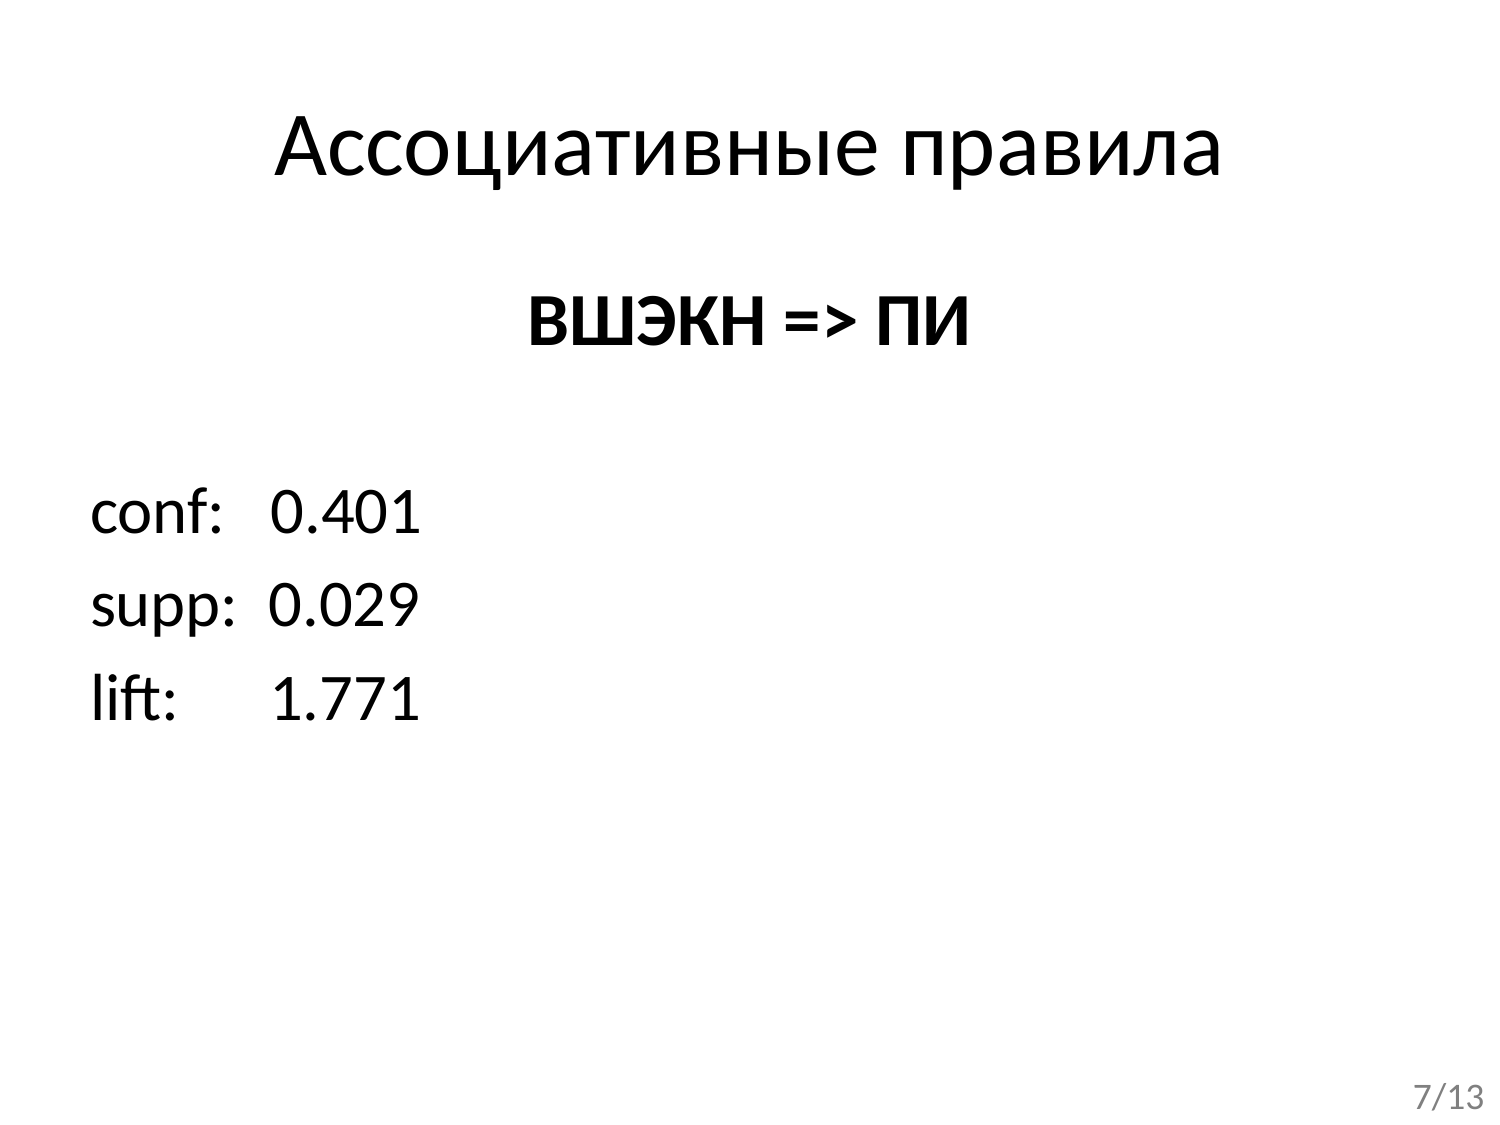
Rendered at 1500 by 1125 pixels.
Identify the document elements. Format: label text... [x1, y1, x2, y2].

title Ассоциативные правила [75, 45, 1425, 233]
text_box 7/13 [1398, 1064, 1500, 1125]
list ВШЭКН => ПИ conf: 0.401 supp: 0.029 lift: 1.771 [75, 262, 1425, 1005]
